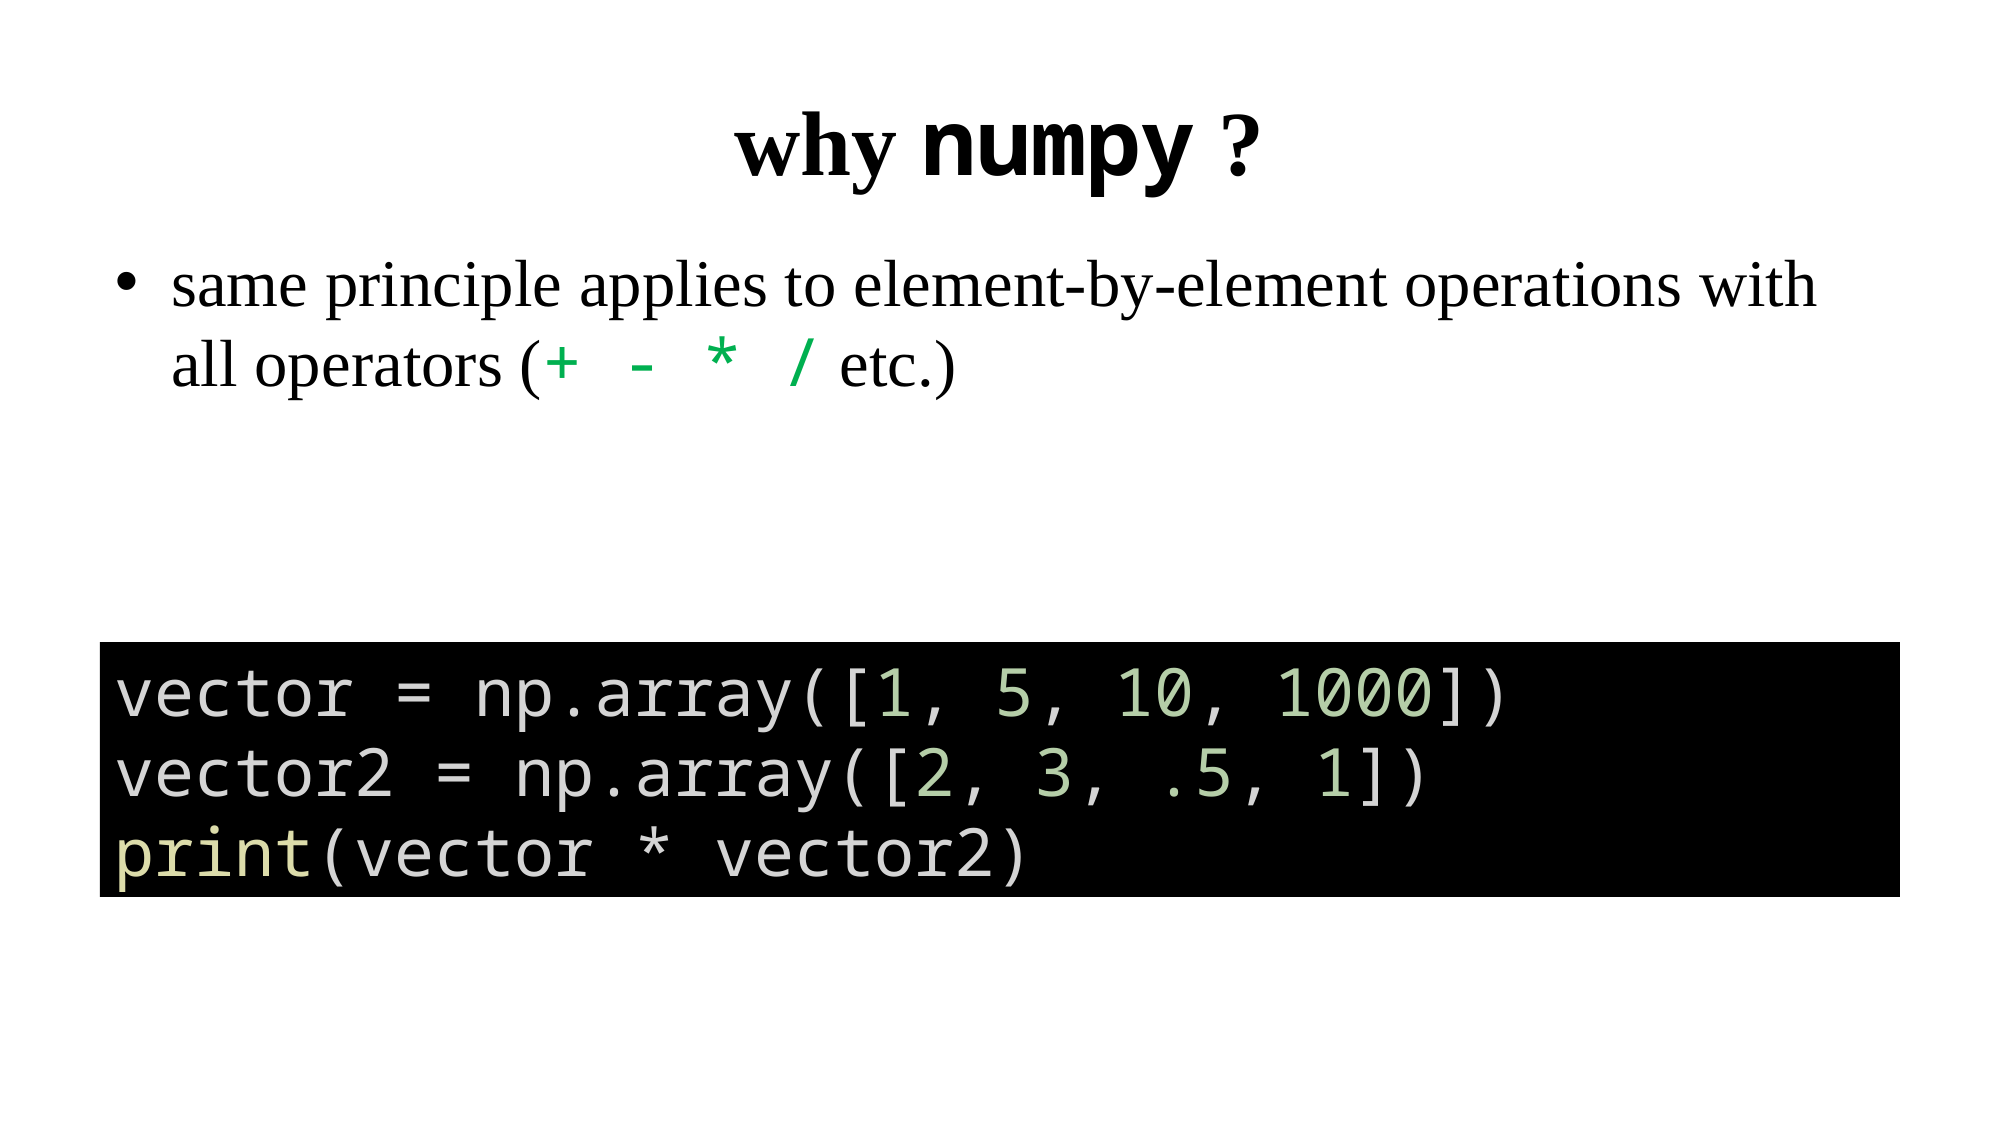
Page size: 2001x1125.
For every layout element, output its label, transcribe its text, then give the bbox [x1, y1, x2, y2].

list same principle applies to element-by-element operations with all operators (+ - * / etc.) [99, 232, 1900, 584]
title why numpy ? [99, 45, 1900, 232]
text_box vector = np.array([1, 5, 10, 1000]) vector2 = np.array([2, 3, .5, 1]) print(vector * vector2) [99, 642, 1900, 897]
